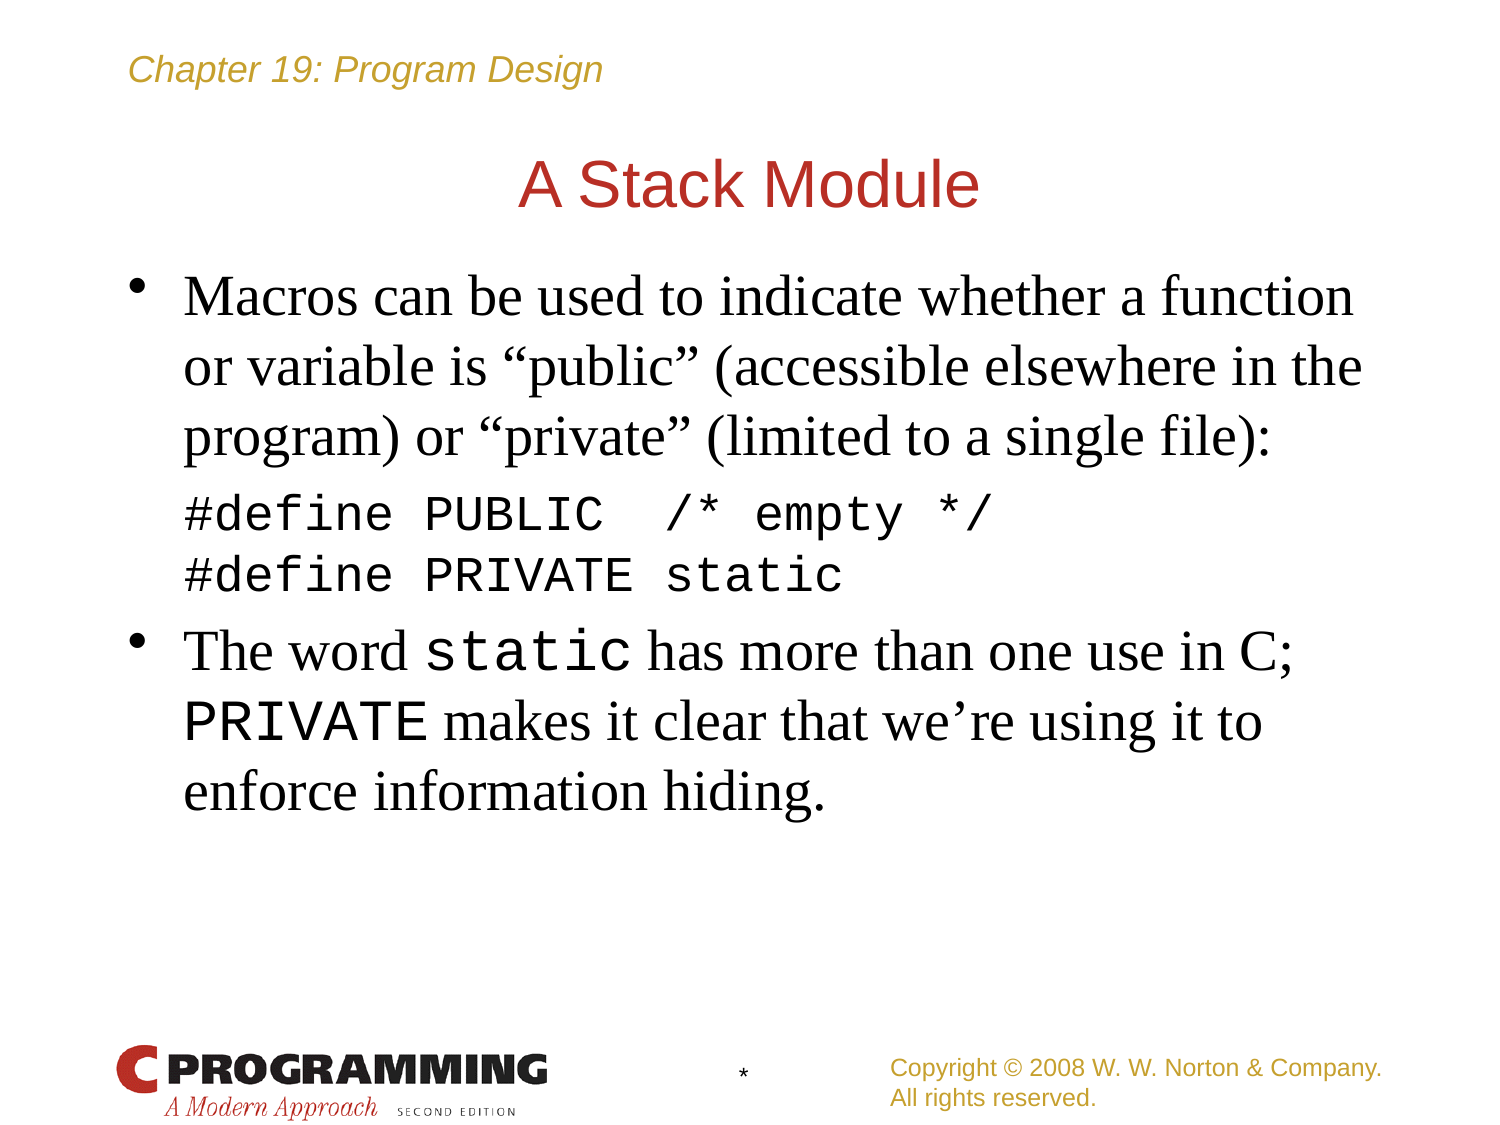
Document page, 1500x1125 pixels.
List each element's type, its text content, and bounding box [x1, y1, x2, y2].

list Macros can be used to indicate whether a function or variable is “public” (accessible elsewhere in the program) or “private” (limited to a single file): #define PUBLIC /* empty */ #define PRIVATE static The word static has more than one use in C; PRIVATE makes it clear that we’re using it to enforce information hiding. [112, 249, 1388, 1038]
picture [112, 1041, 550, 1123]
title A Stack Module [112, 125, 1388, 238]
text_box * [687, 1050, 800, 1100]
text_box Copyright © 2008 W. W. Norton & Company. All rights reserved. [874, 1043, 1388, 1119]
